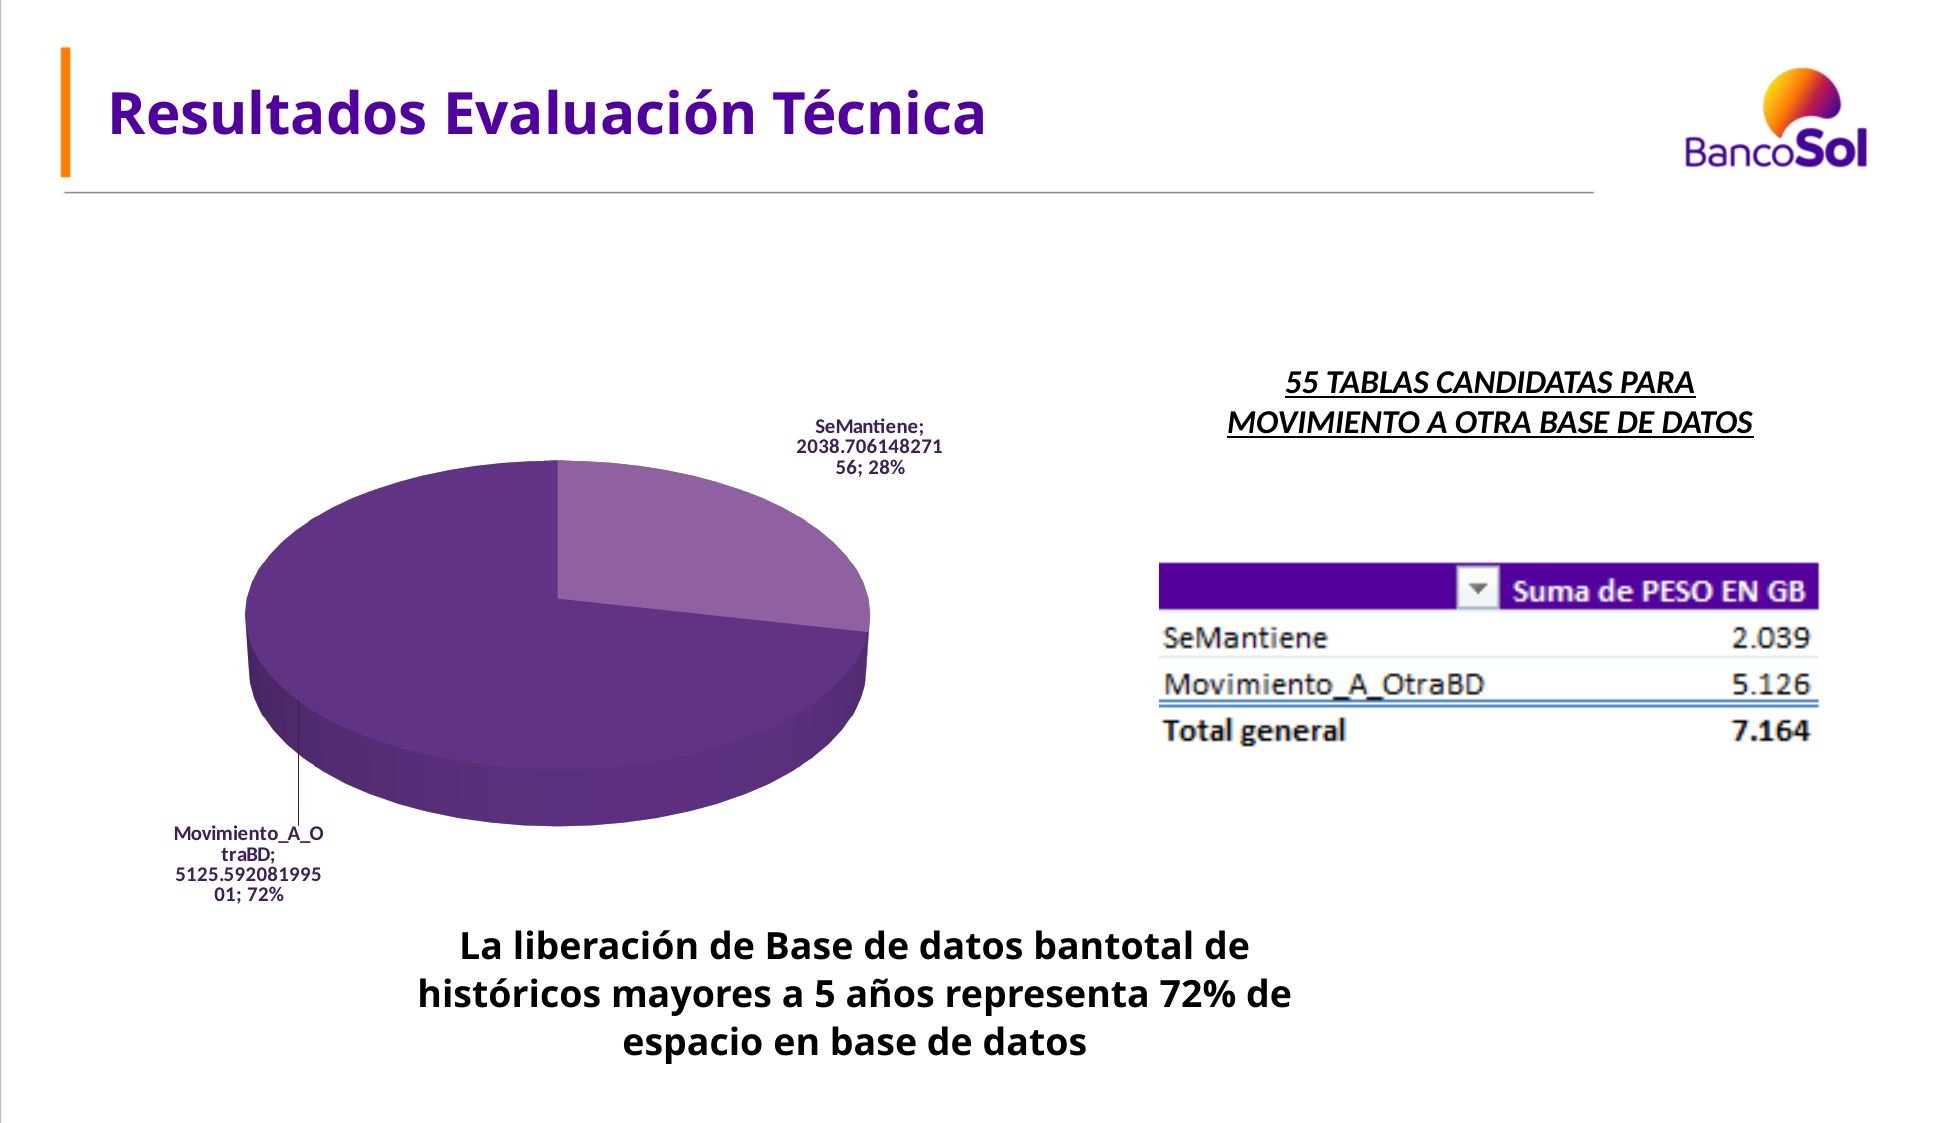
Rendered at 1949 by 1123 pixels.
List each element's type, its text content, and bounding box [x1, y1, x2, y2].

text_box 55 TABLAS CANDIDATAS PARA MOVIMIENTO A OTRA BASE DE DATOS [1184, 352, 1797, 493]
text_box La liberación de Base de datos bantotal de históricos mayores a 5 años representa 72% de espacio en base de datos [368, 911, 1343, 1071]
text_box Resultados Evaluación Técnica [92, 51, 1749, 181]
picture [0, 0, 1949, 1123]
chart [33, 275, 1063, 1003]
